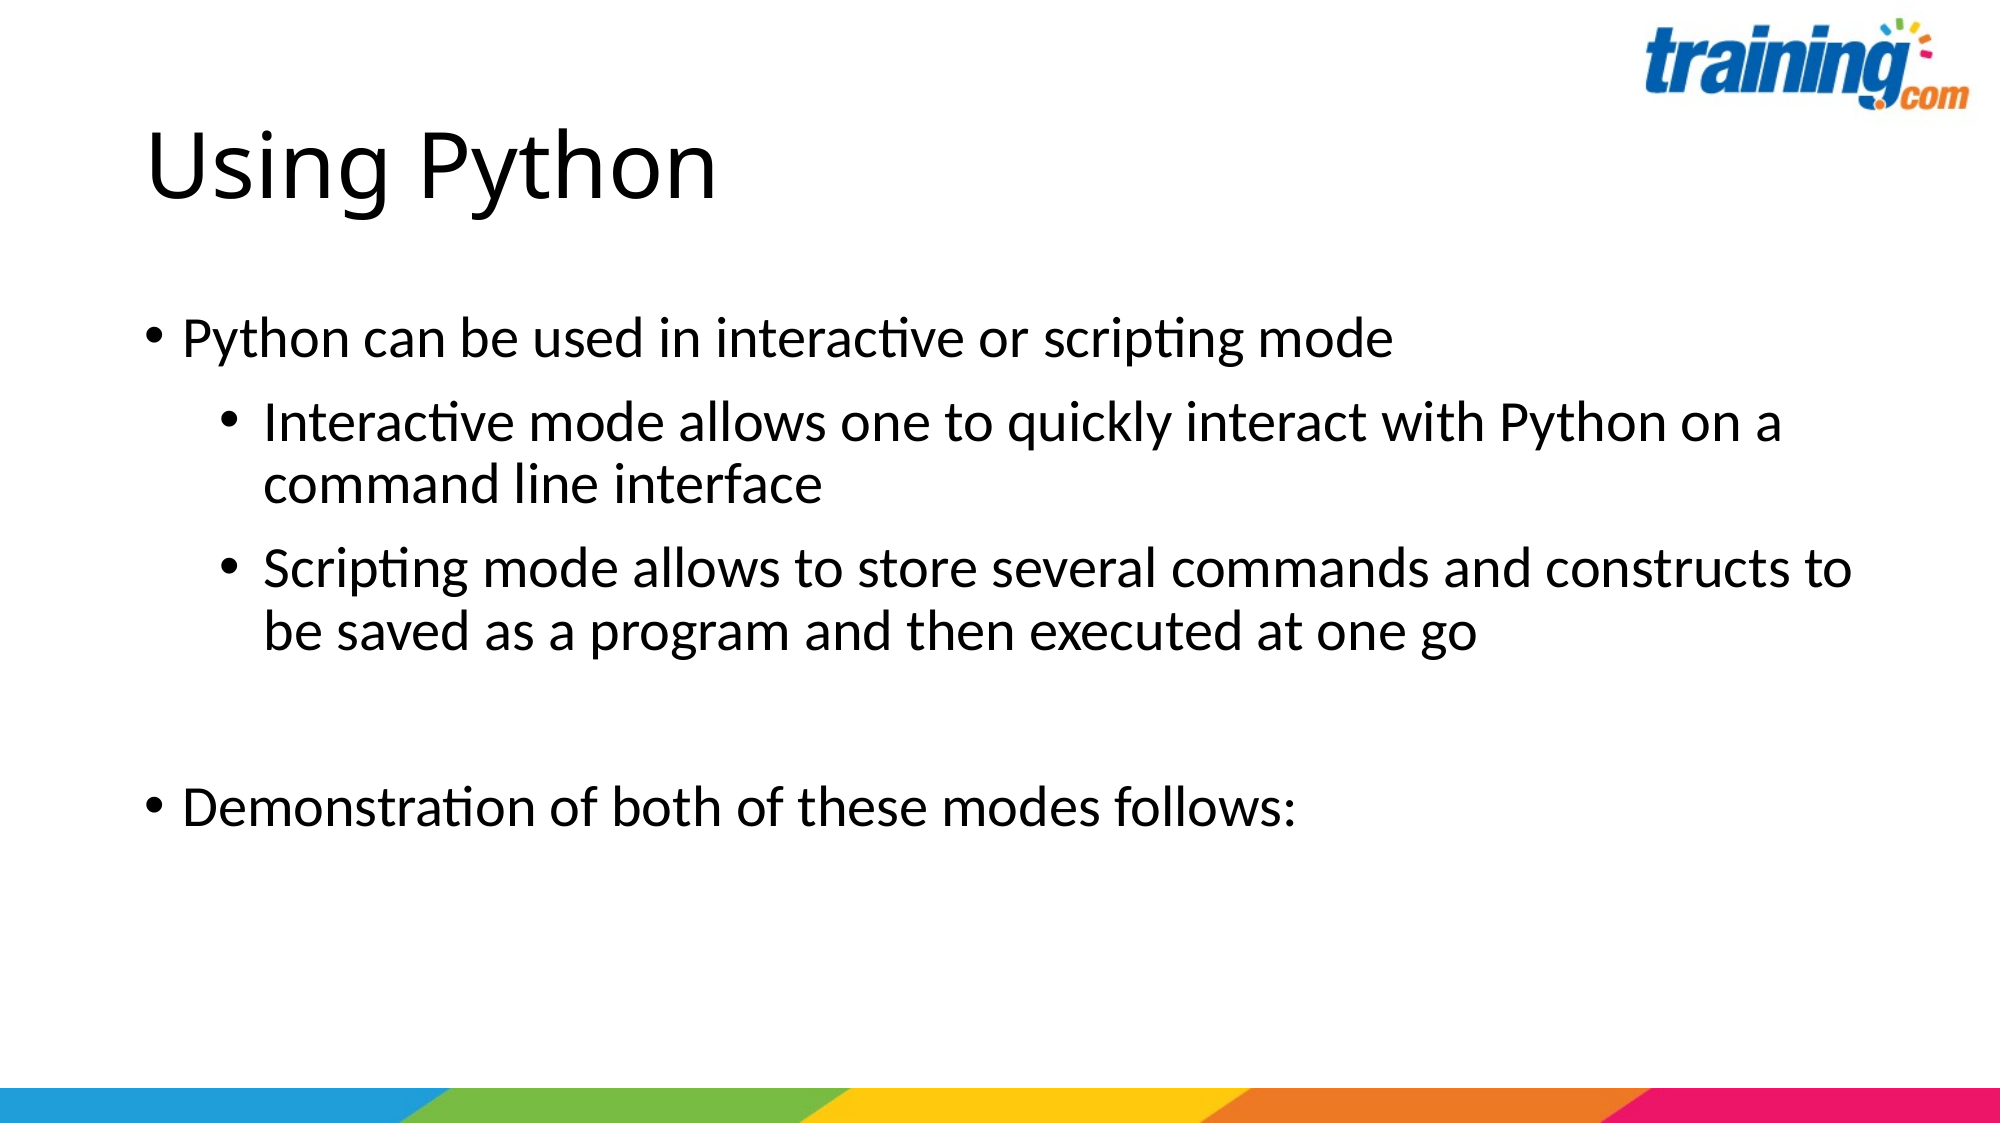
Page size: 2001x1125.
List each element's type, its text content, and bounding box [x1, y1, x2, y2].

list Python can be used in interactive or scripting mode Interactive mode allows one to quickly interact with Python on a command line interface Scripting mode allows to store several commands and constructs to be saved as a program and then executed at one go Demonstration of both of these modes follows: [136, 298, 1863, 1014]
picture [1629, 0, 1990, 134]
title Using Python [136, 59, 1863, 278]
picture [0, 1088, 2000, 1123]
